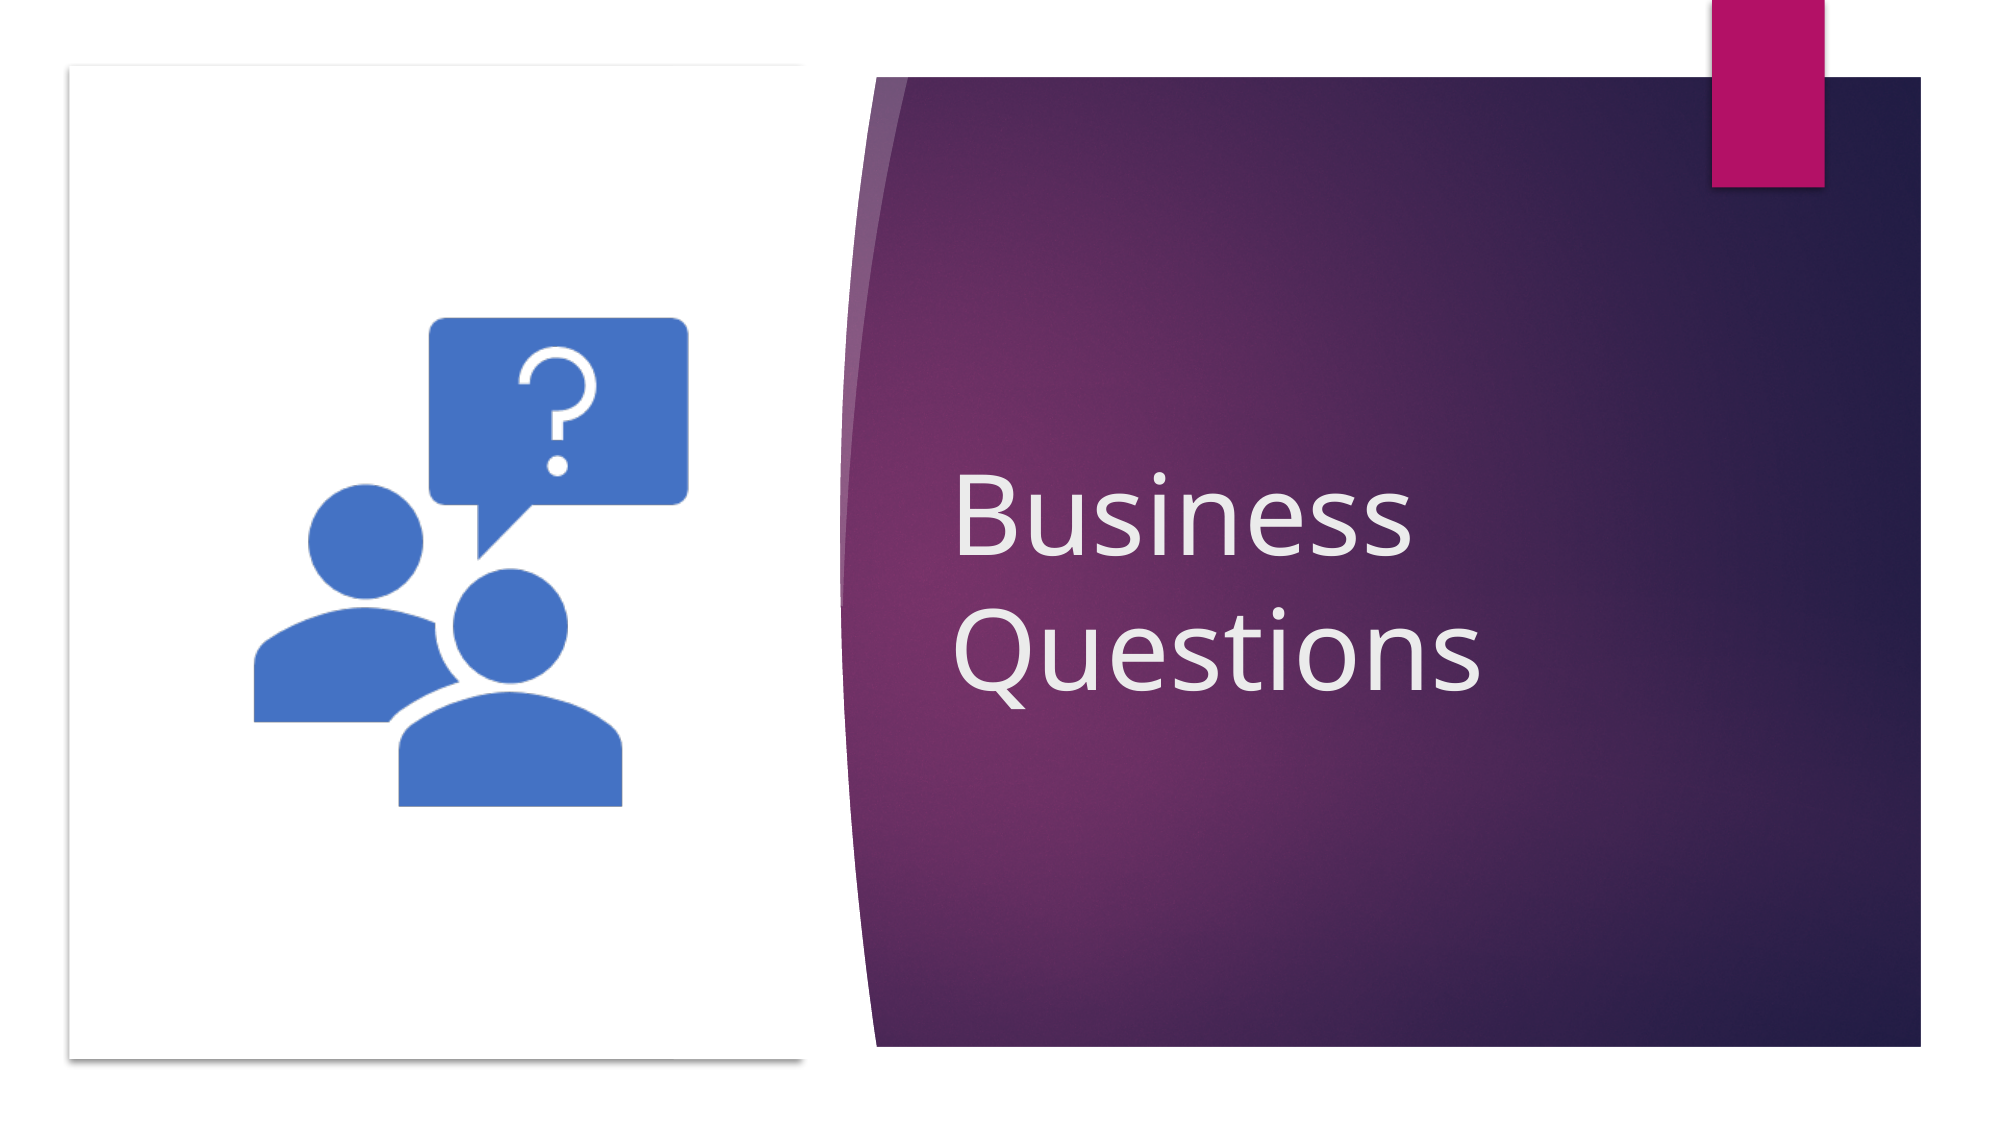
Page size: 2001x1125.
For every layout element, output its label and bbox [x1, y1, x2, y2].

text_box [69, 64, 889, 1060]
text_box [0, 0, 2000, 1125]
picture [181, 272, 761, 852]
